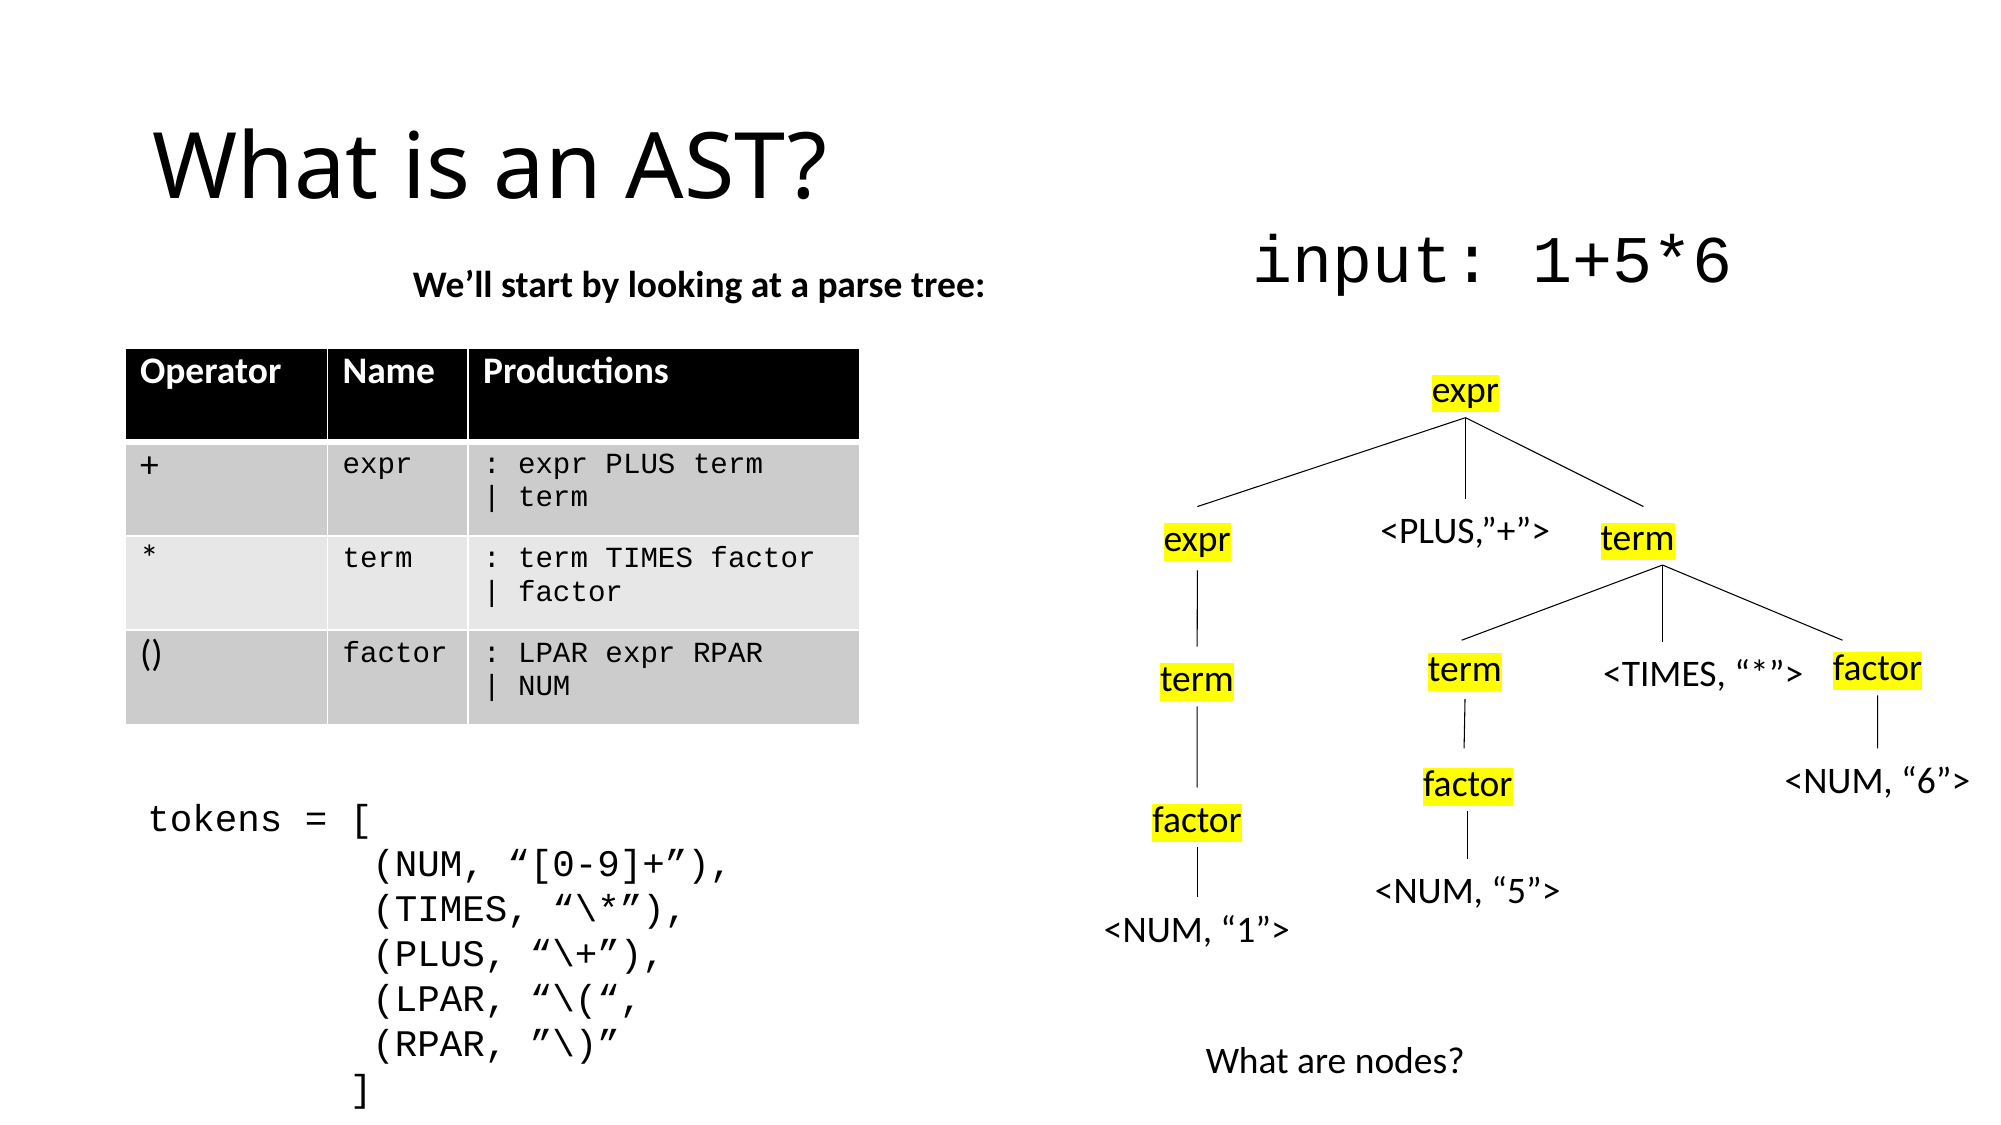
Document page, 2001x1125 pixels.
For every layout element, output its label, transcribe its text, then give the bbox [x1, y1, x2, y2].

table_cell term [328, 537, 467, 629]
text_box expr [1417, 357, 1514, 418]
text_box expr [1149, 506, 1246, 567]
table_cell * [126, 537, 327, 629]
table_header Productions [469, 349, 859, 439]
text_box <TIMES, “*”> [1588, 641, 1819, 702]
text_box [1197, 418, 1465, 507]
table_cell expr [328, 445, 467, 535]
text_box We’ll start by looking at a parse tree: [398, 253, 1002, 313]
text_box <NUM, “1”> [1089, 897, 1305, 957]
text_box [1465, 418, 1644, 507]
table_cell : term TIMES factor | factor [469, 537, 859, 629]
text_box input: 1+5*6 [1237, 208, 1748, 304]
text_box <NUM, “6”> [1769, 748, 1986, 808]
text_box factor [1818, 635, 1938, 696]
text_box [1662, 565, 1843, 641]
table_cell + [126, 445, 327, 535]
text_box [1461, 565, 1662, 641]
table_cell : expr PLUS term | term [469, 445, 859, 535]
text_box term [1413, 636, 1517, 697]
table_header Name [328, 349, 467, 439]
table_cell : LPAR expr RPAR | NUM [469, 631, 859, 724]
text_box What are nodes? [1191, 1029, 1489, 1089]
text_box factor [1137, 787, 1257, 848]
text_box <PLUS,”+”> [1365, 507, 1566, 559]
text_box tokens = [ (NUM, “[0-9]+”), (TIMES, “\*”), (PLUS, “\+”), (LPAR, “\(“, (RPAR, ”\)” ] [132, 786, 748, 1117]
text_box <NUM, “5”> [1360, 858, 1576, 919]
text_box term [1145, 646, 1250, 707]
table_header Operator [126, 349, 327, 439]
text_box factor [1408, 751, 1528, 811]
table_cell () [126, 631, 327, 724]
title What is an AST? [137, 59, 1863, 278]
table_cell factor [328, 631, 467, 724]
text_box term [1585, 505, 1751, 565]
